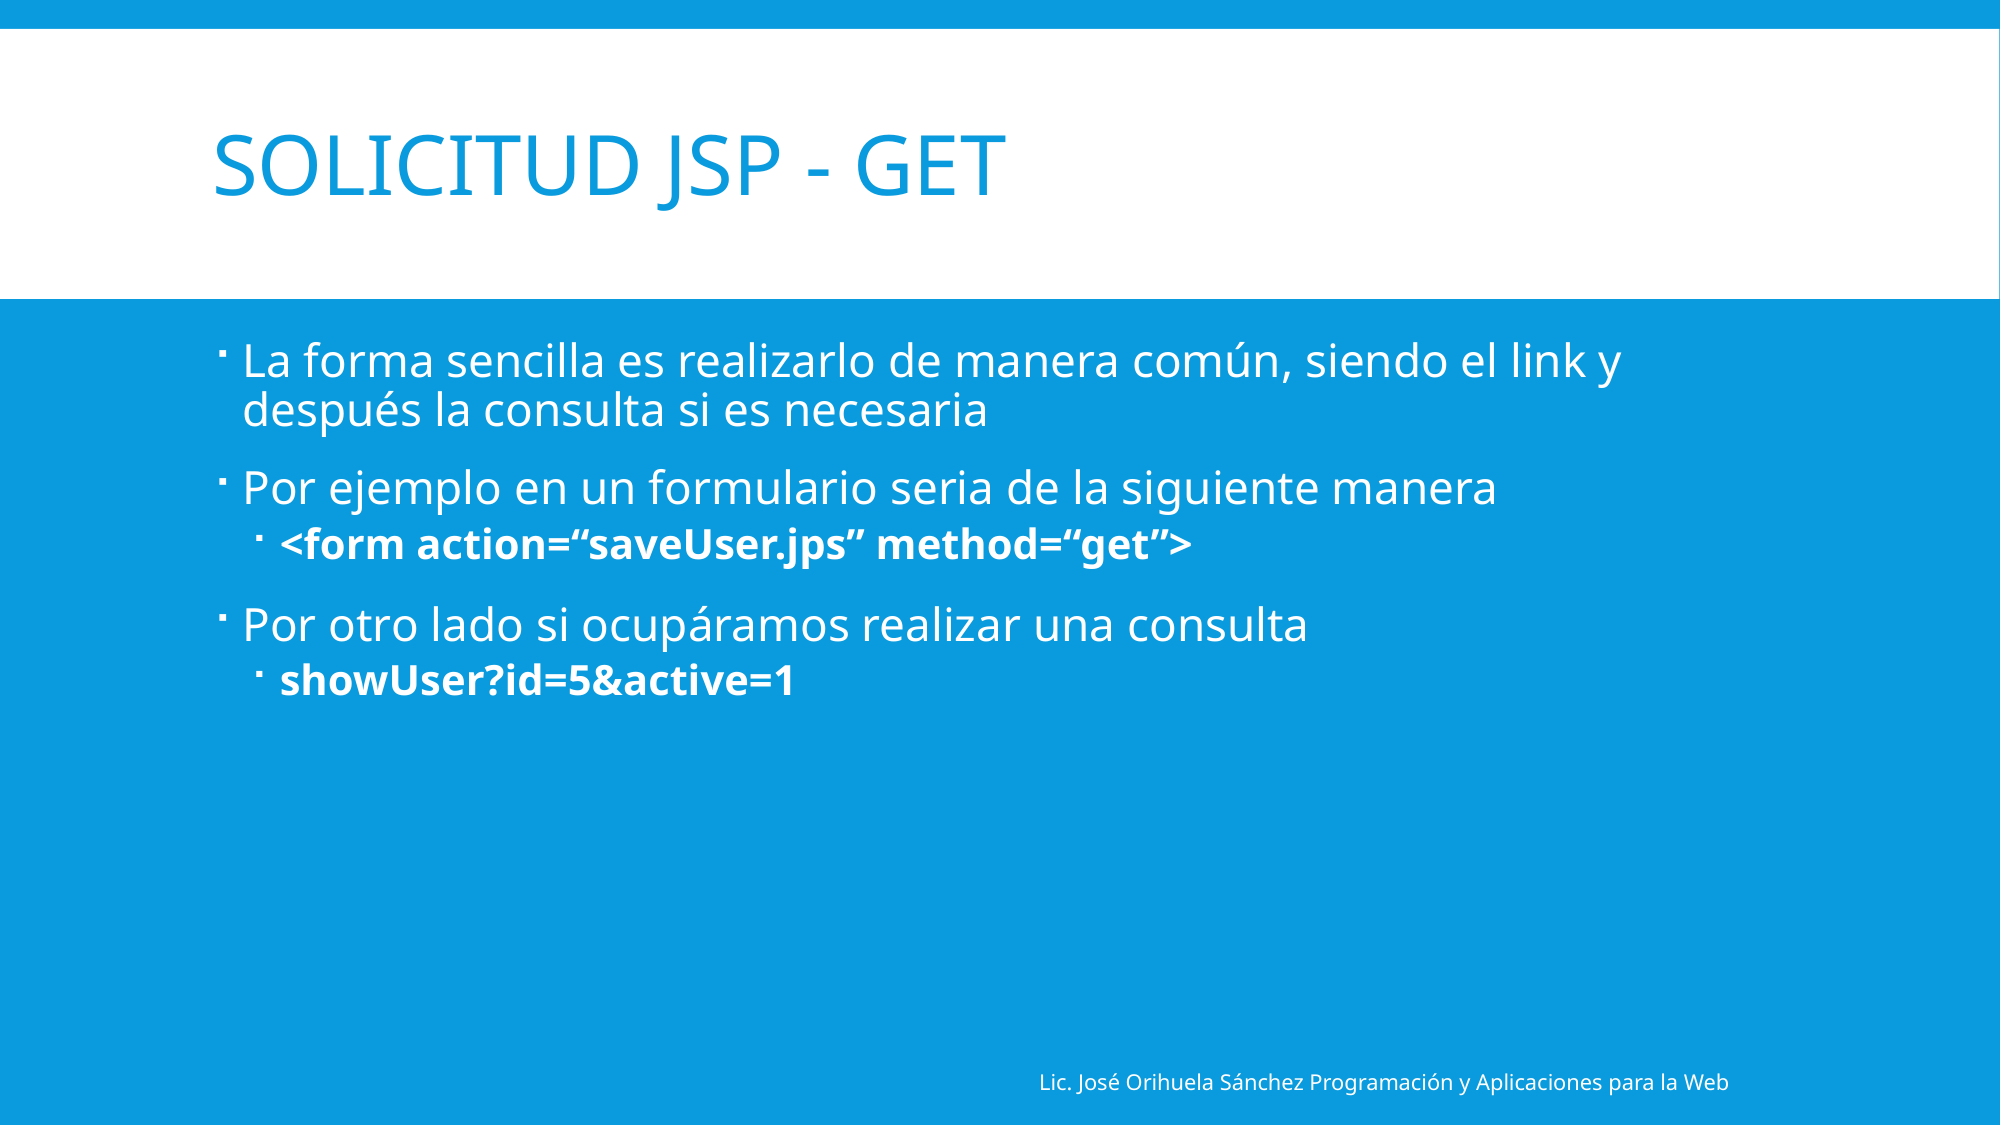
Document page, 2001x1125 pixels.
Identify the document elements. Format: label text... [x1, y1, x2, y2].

title Solicitud JSP - GET [197, 46, 1803, 295]
list La forma sencilla es realizarlo de manera común, siendo el link y después la consulta si es necesaria Por ejemplo en un formulario seria de la siguiente manera <form action=“saveUser.jps” method=“get”> Por otro lado si ocupáramos realizar una consulta showUser?id=5&active=1 [197, 329, 1803, 1020]
footer Lic. José Orihuela Sánchez Programación y Aplicaciones para la Web [918, 1053, 1746, 1114]
